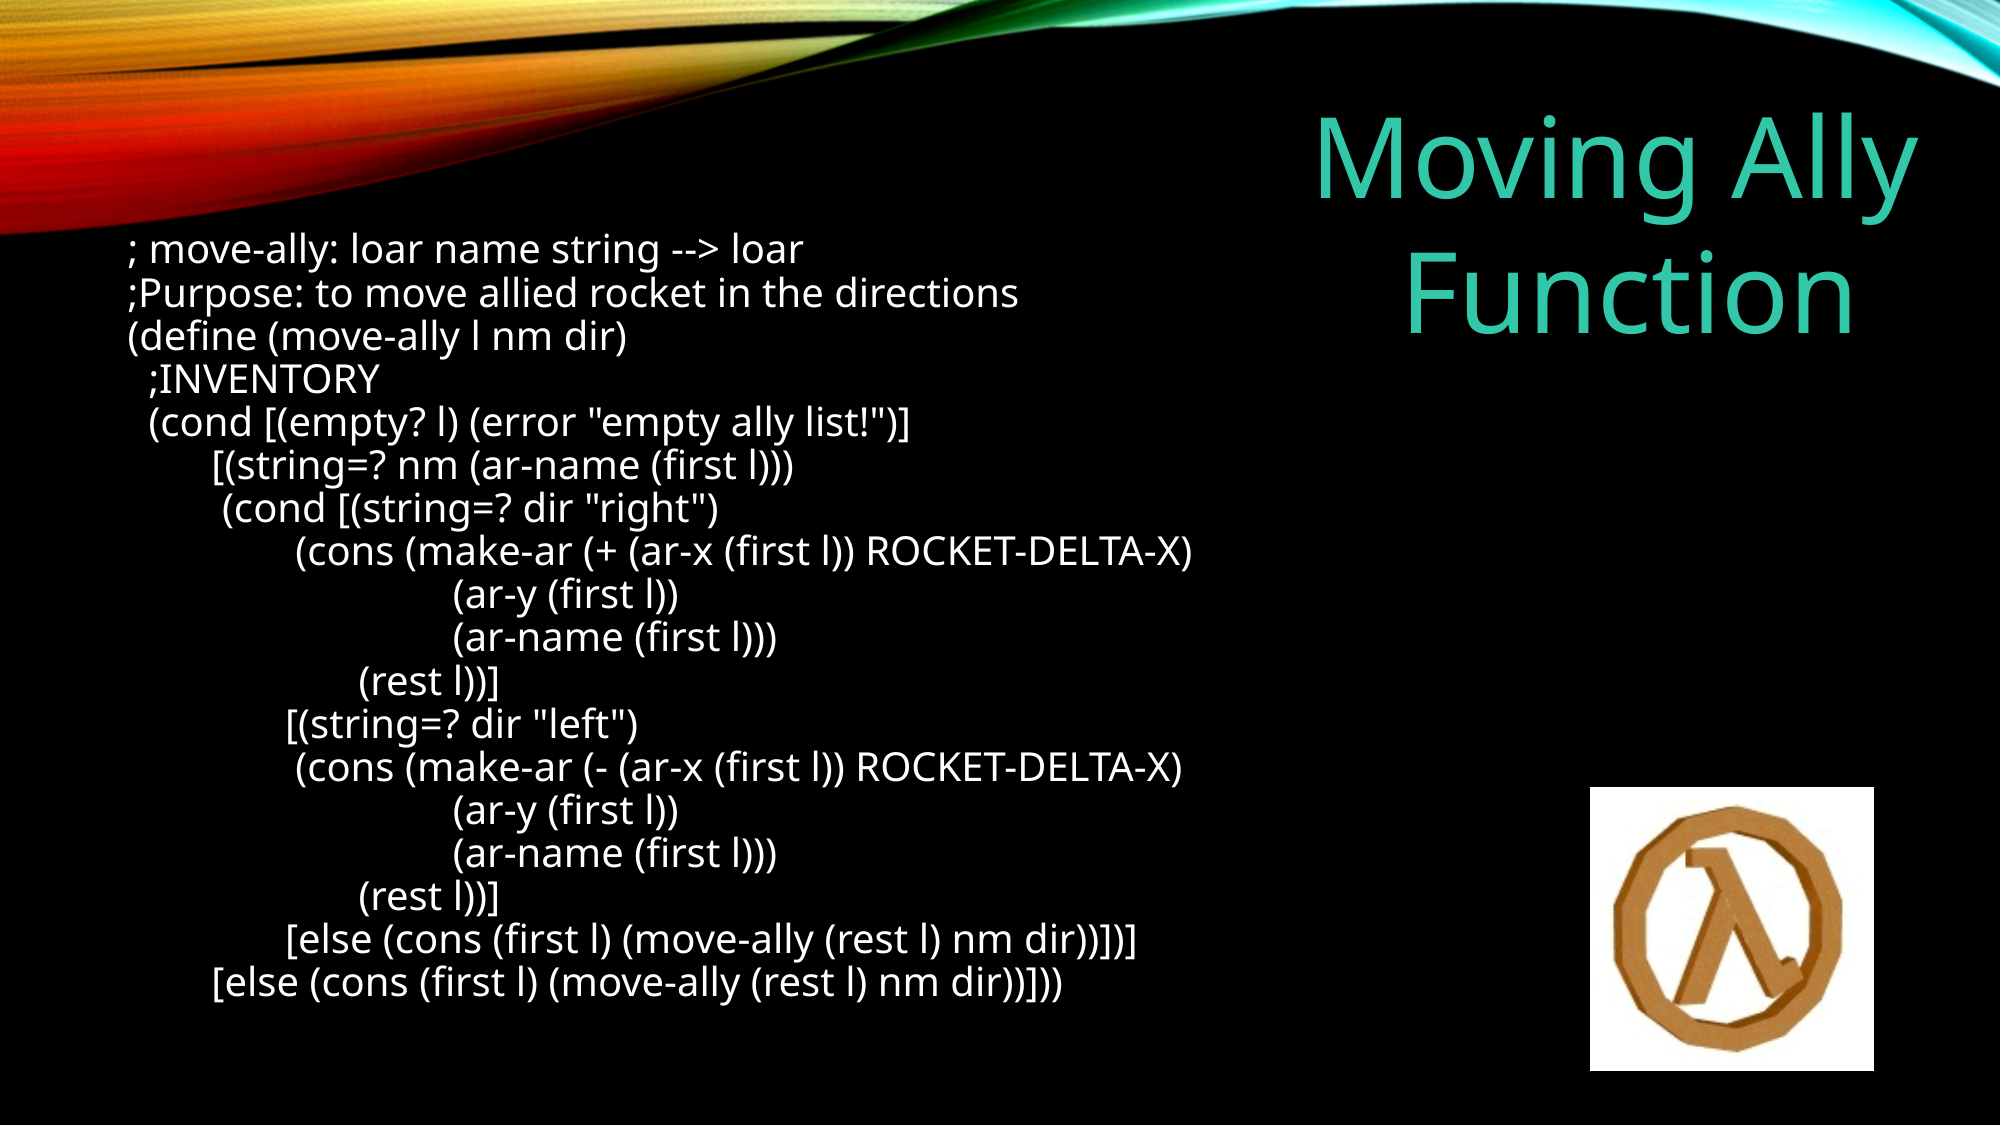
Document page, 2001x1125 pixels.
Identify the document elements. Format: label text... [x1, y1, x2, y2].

picture [1589, 786, 1874, 1071]
picture [0, 0, 2000, 237]
text_box Moving Ally Function [1295, 78, 1964, 364]
list ; move-ally: loar name string --> loar ;Purpose: to move allied rocket in the directions (define (move-ally l nm dir) ;INVENTORY (cond [(empty? l) (error "empty ally list!")] [(string=? nm (ar-name (first l))) (cond [(string=? dir "right") (cons (make-ar (+ (ar-x (first l)) ROCKET-DELTA-X) (ar-y (first l)) (ar-name (first l))) (rest l))] [(string=? dir "left") (cons (make-ar (- (ar-x (first l)) ROCKET-DELTA-X) (ar-y (first l)) (ar-name (first l))) (rest l))] [else (cons (first l) (move-ally (rest l) nm dir))])] [else (cons (first l) (move-ally (rest l) nm dir))])) [112, 221, 1888, 1021]
